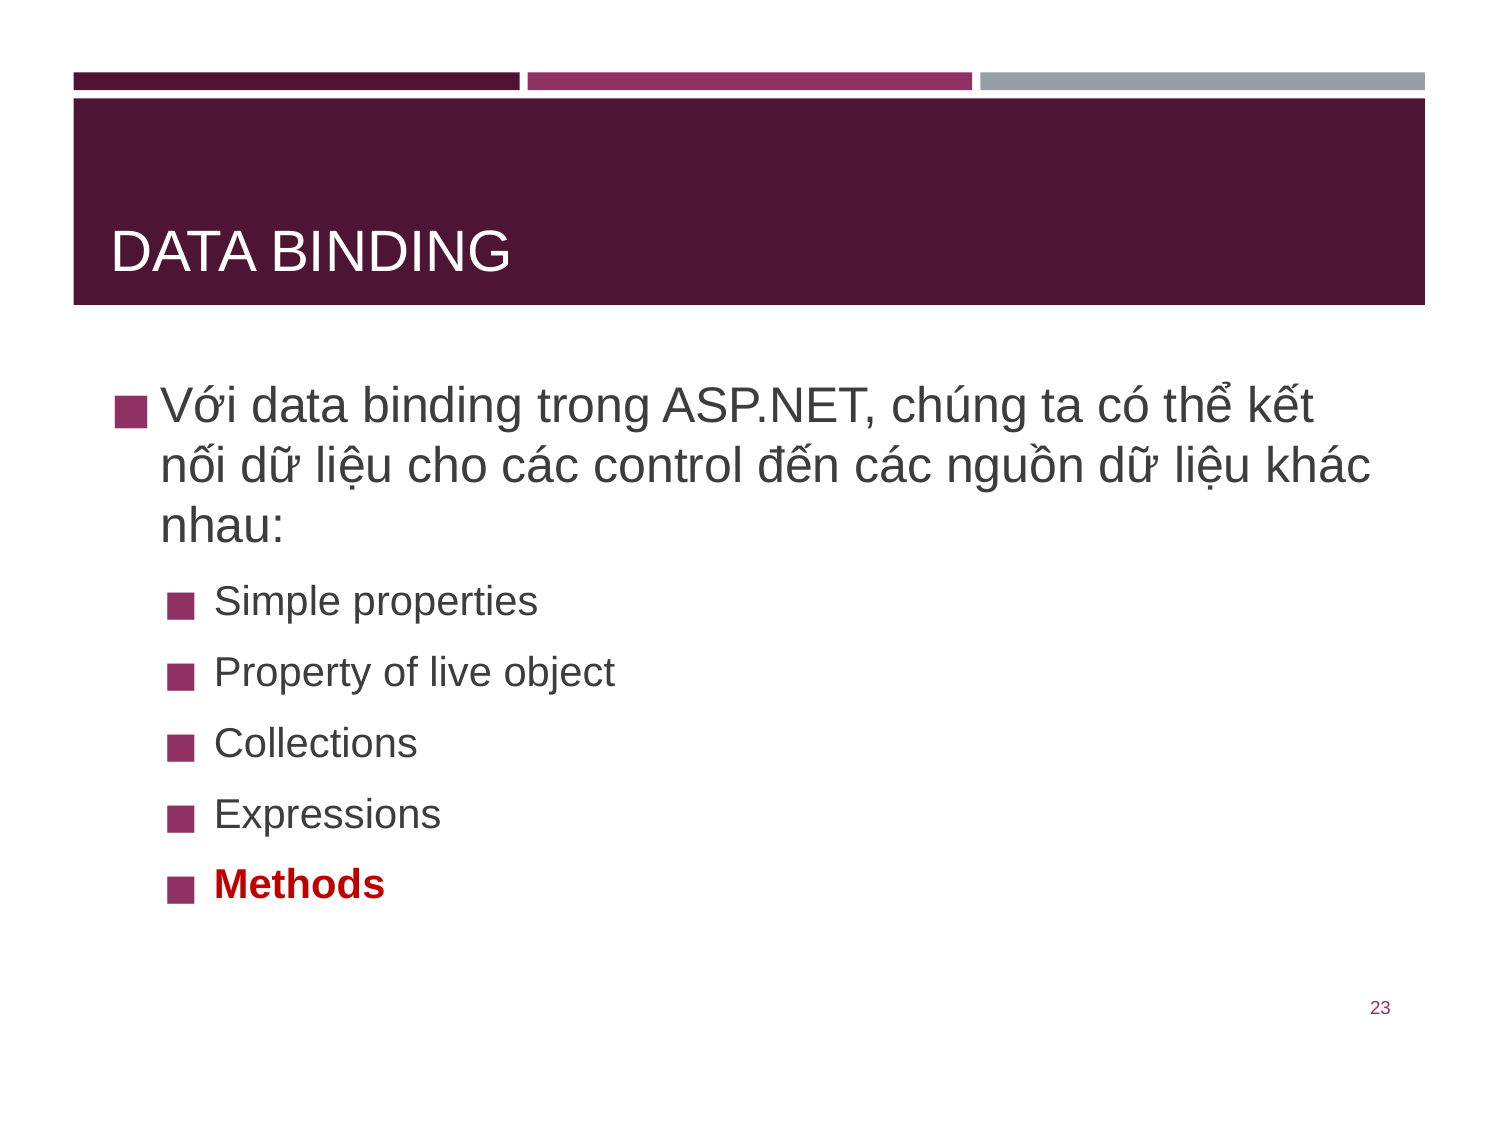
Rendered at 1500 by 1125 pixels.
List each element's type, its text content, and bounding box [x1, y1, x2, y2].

list Với data binding trong ASP.NET, chúng ta có thể kết nối dữ liệu cho các control đến các nguồn dữ liệu khác nhau: Simple properties Property of live object Collections Expressions Methods [95, 365, 1406, 962]
slide_number ‹#› [1279, 977, 1406, 1037]
title DATA BINDING [95, 112, 1406, 291]
